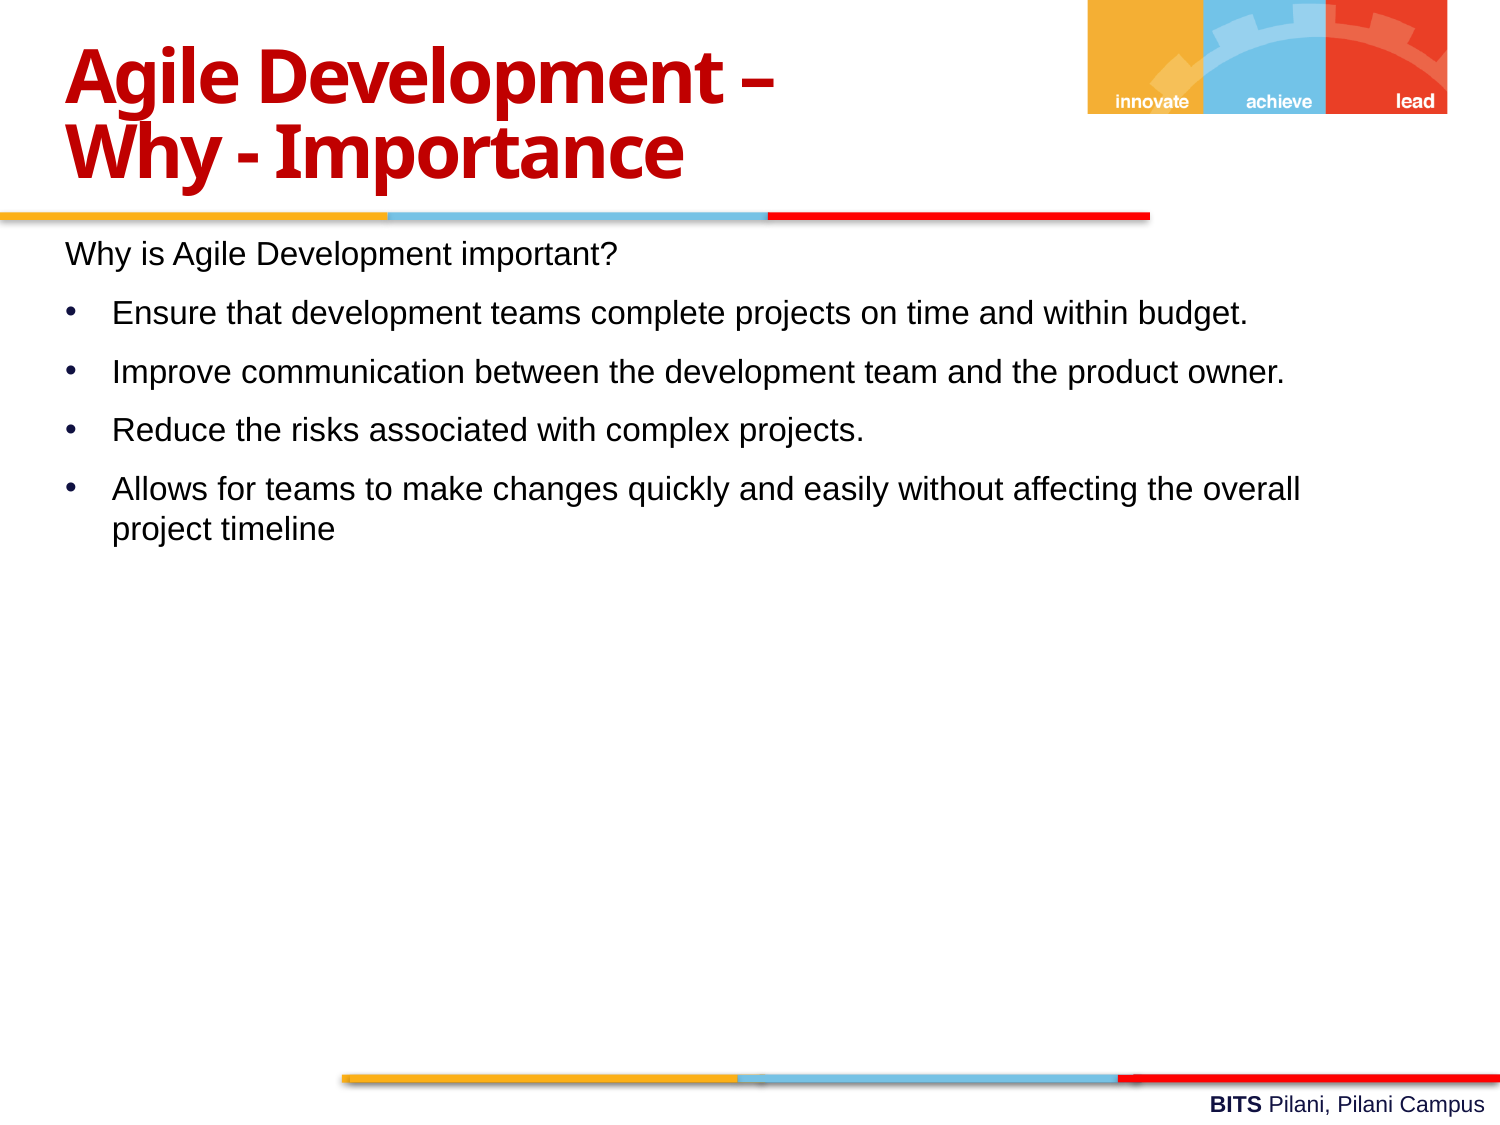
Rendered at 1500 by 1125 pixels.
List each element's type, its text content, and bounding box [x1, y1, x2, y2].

list Agile Development – Why - Importance [50, 24, 1088, 213]
list Why is Agile Development important? Ensure that development teams complete projects on time and within budget. Improve communication between the development team and the product owner. Reduce the risks associated with complex projects. Allows for teams to make changes quickly and easily without affecting the overall project timeline [50, 224, 1425, 1063]
picture [1087, 0, 1448, 114]
